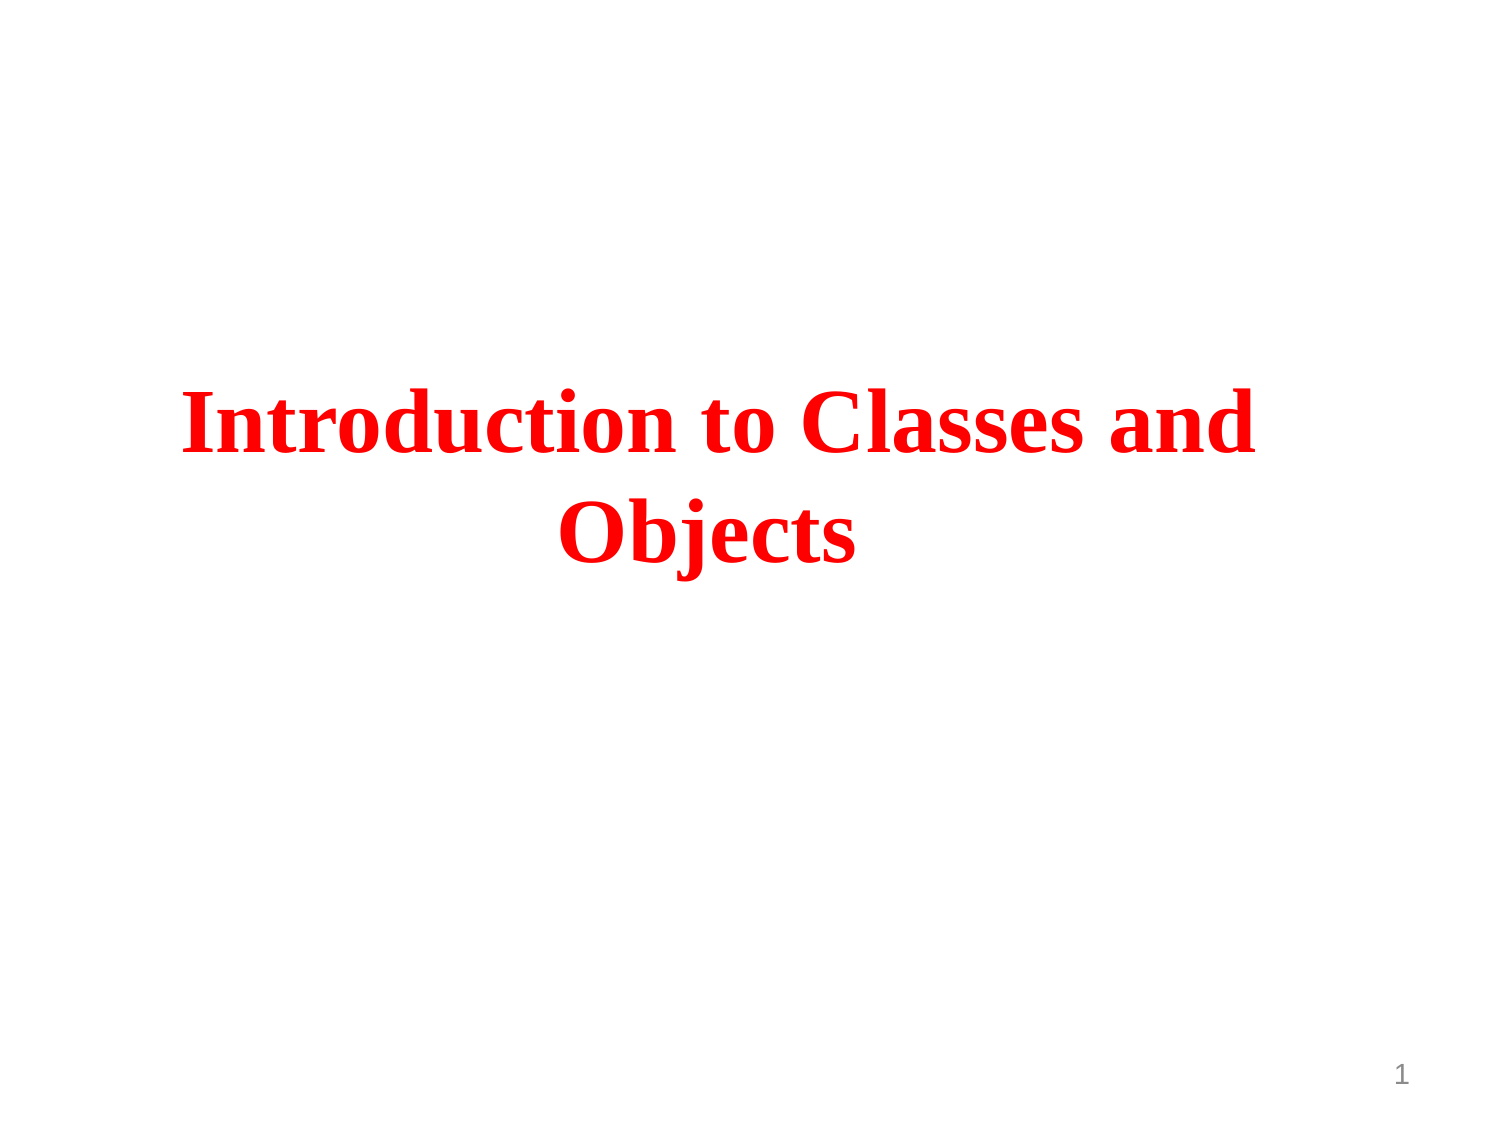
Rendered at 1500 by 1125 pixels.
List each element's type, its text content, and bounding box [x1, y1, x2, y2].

list Introduction to Classes and Objects [137, 224, 1300, 755]
slide_number 1 [1074, 1042, 1425, 1103]
